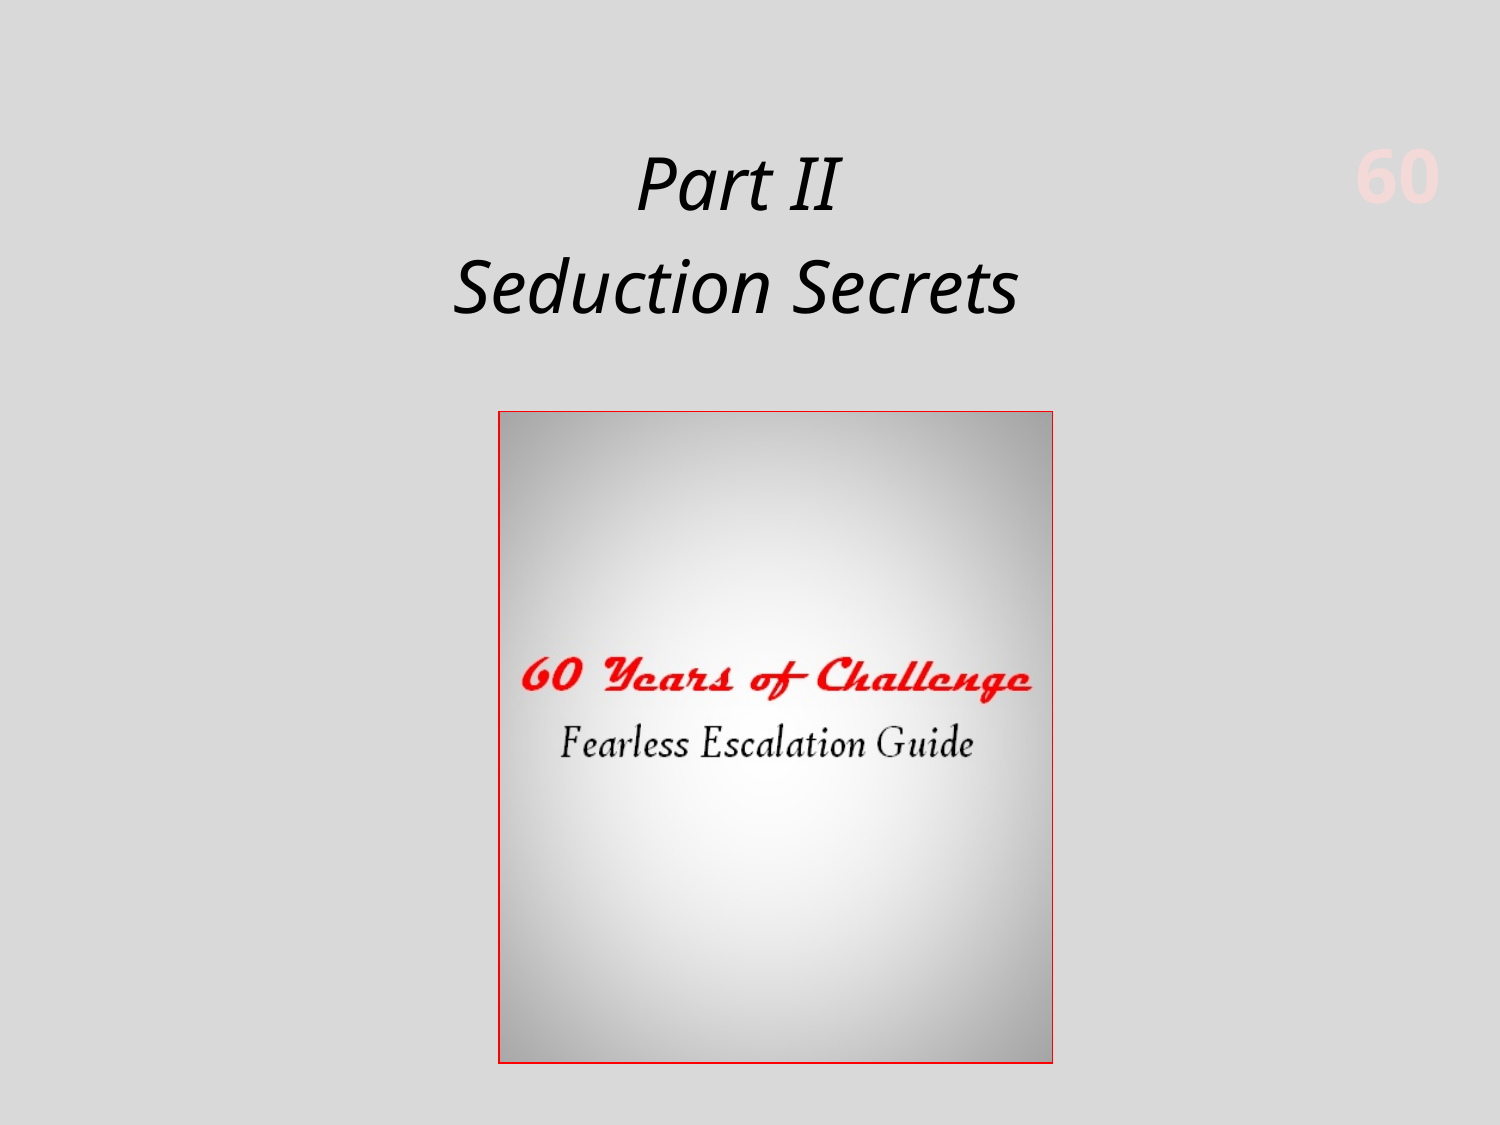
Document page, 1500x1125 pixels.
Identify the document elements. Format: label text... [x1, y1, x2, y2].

title [112, 137, 1388, 379]
picture [499, 412, 1052, 1063]
subtitle Part II Seduction Secrets [212, 50, 1263, 338]
